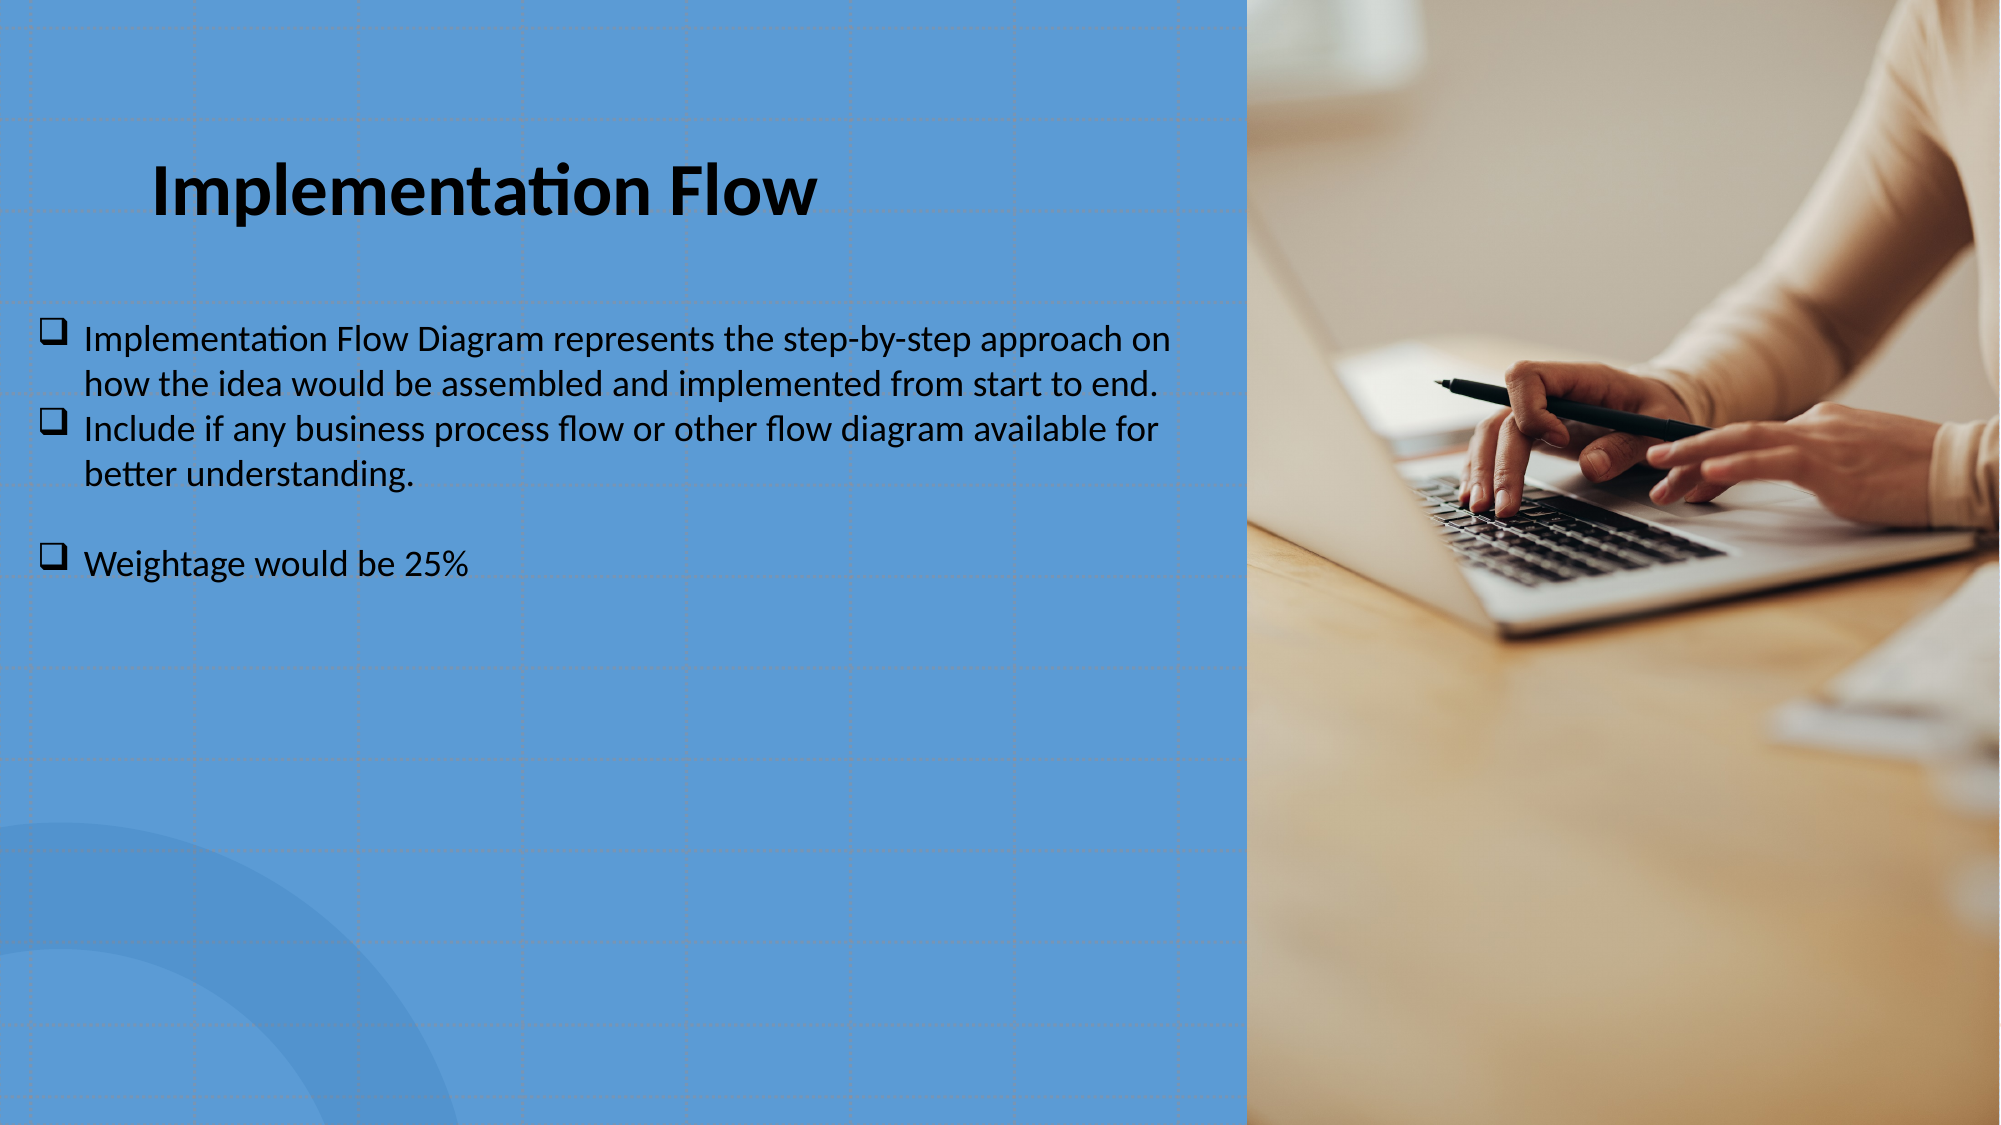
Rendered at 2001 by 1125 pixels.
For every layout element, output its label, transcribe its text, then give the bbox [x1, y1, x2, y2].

title Implementation Flow [136, 132, 914, 240]
text_box Implementation Flow Diagram represents the step-by-step approach on how the idea would be assembled and implemented from start to end. Include if any business process flow or other flow diagram available for better understanding. Weightage would be 25% [22, 306, 1219, 591]
picture [1247, 0, 1999, 1125]
